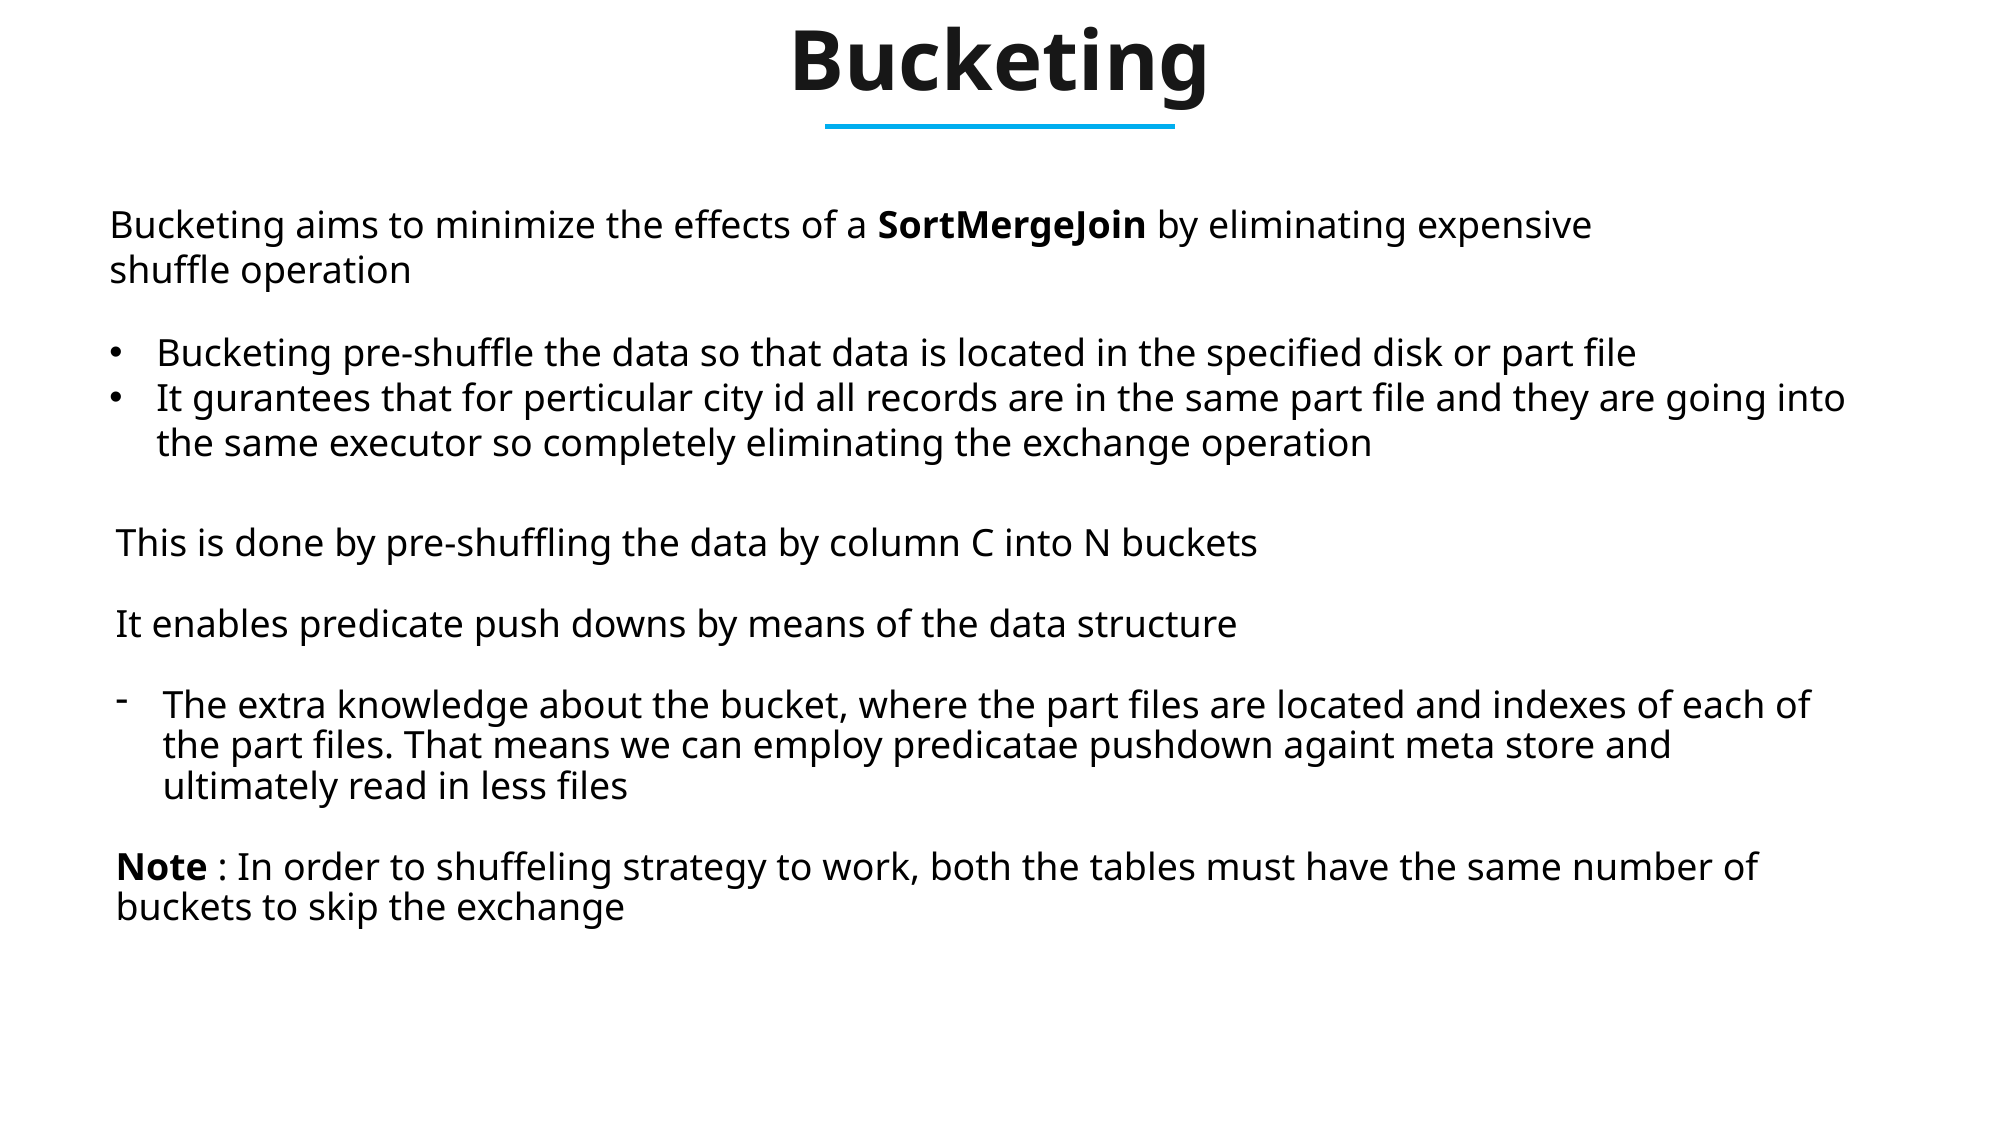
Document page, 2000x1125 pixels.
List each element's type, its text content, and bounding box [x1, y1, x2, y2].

text_box Bucketing aims to minimize the effects of a SortMergeJoin by eliminating expensive shuffle operation [94, 194, 1646, 299]
text_box Bucketing [0, 0, 2000, 215]
text_box Bucketing pre-shuffle the data so that data is located in the specified disk or part file It gurantees that for perticular city id all records are in the same part file and they are going into the same executor so completely eliminating the exchange operation [94, 321, 1914, 472]
text_box This is done by pre-shuffling the data by column C into N bucketsIt a It enables predicate push downs by means of the data structure The extra knowledge about the bucket, where the part files are located and indexes of each of the part files. That means we can employ predicatae pushdown againt meta store and ultimately read in less files Note : In order to shuffeling strategy to work, both the tables must have the same number of buckets to skip the exchange [94, 516, 1842, 977]
